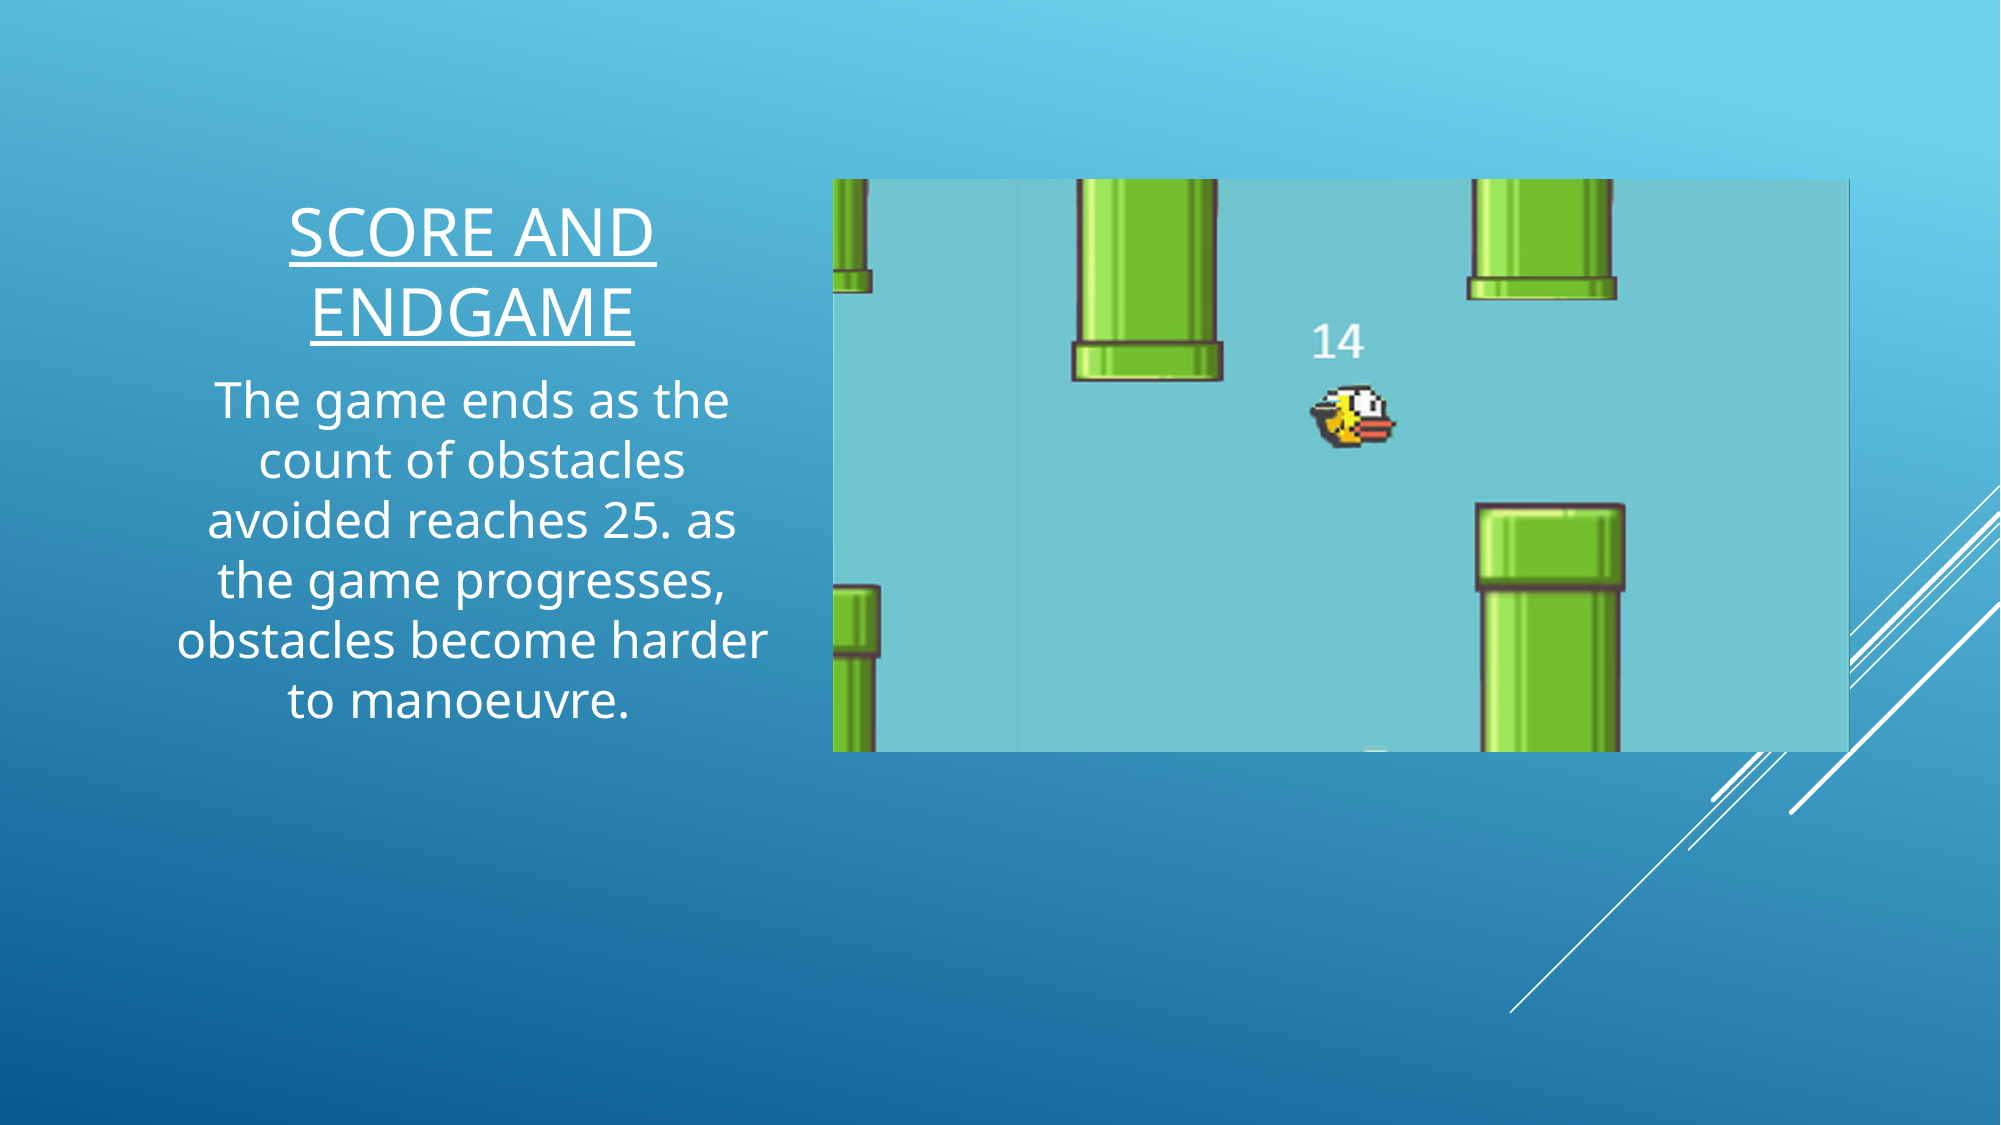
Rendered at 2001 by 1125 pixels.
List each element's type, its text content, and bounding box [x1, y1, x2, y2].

title Score and endgame [149, 99, 796, 289]
list The game ends as the count of obstacles avoided reaches 25. as the game progresses, obstacles become harder to manoeuvre. [149, 289, 796, 808]
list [832, 179, 1851, 752]
